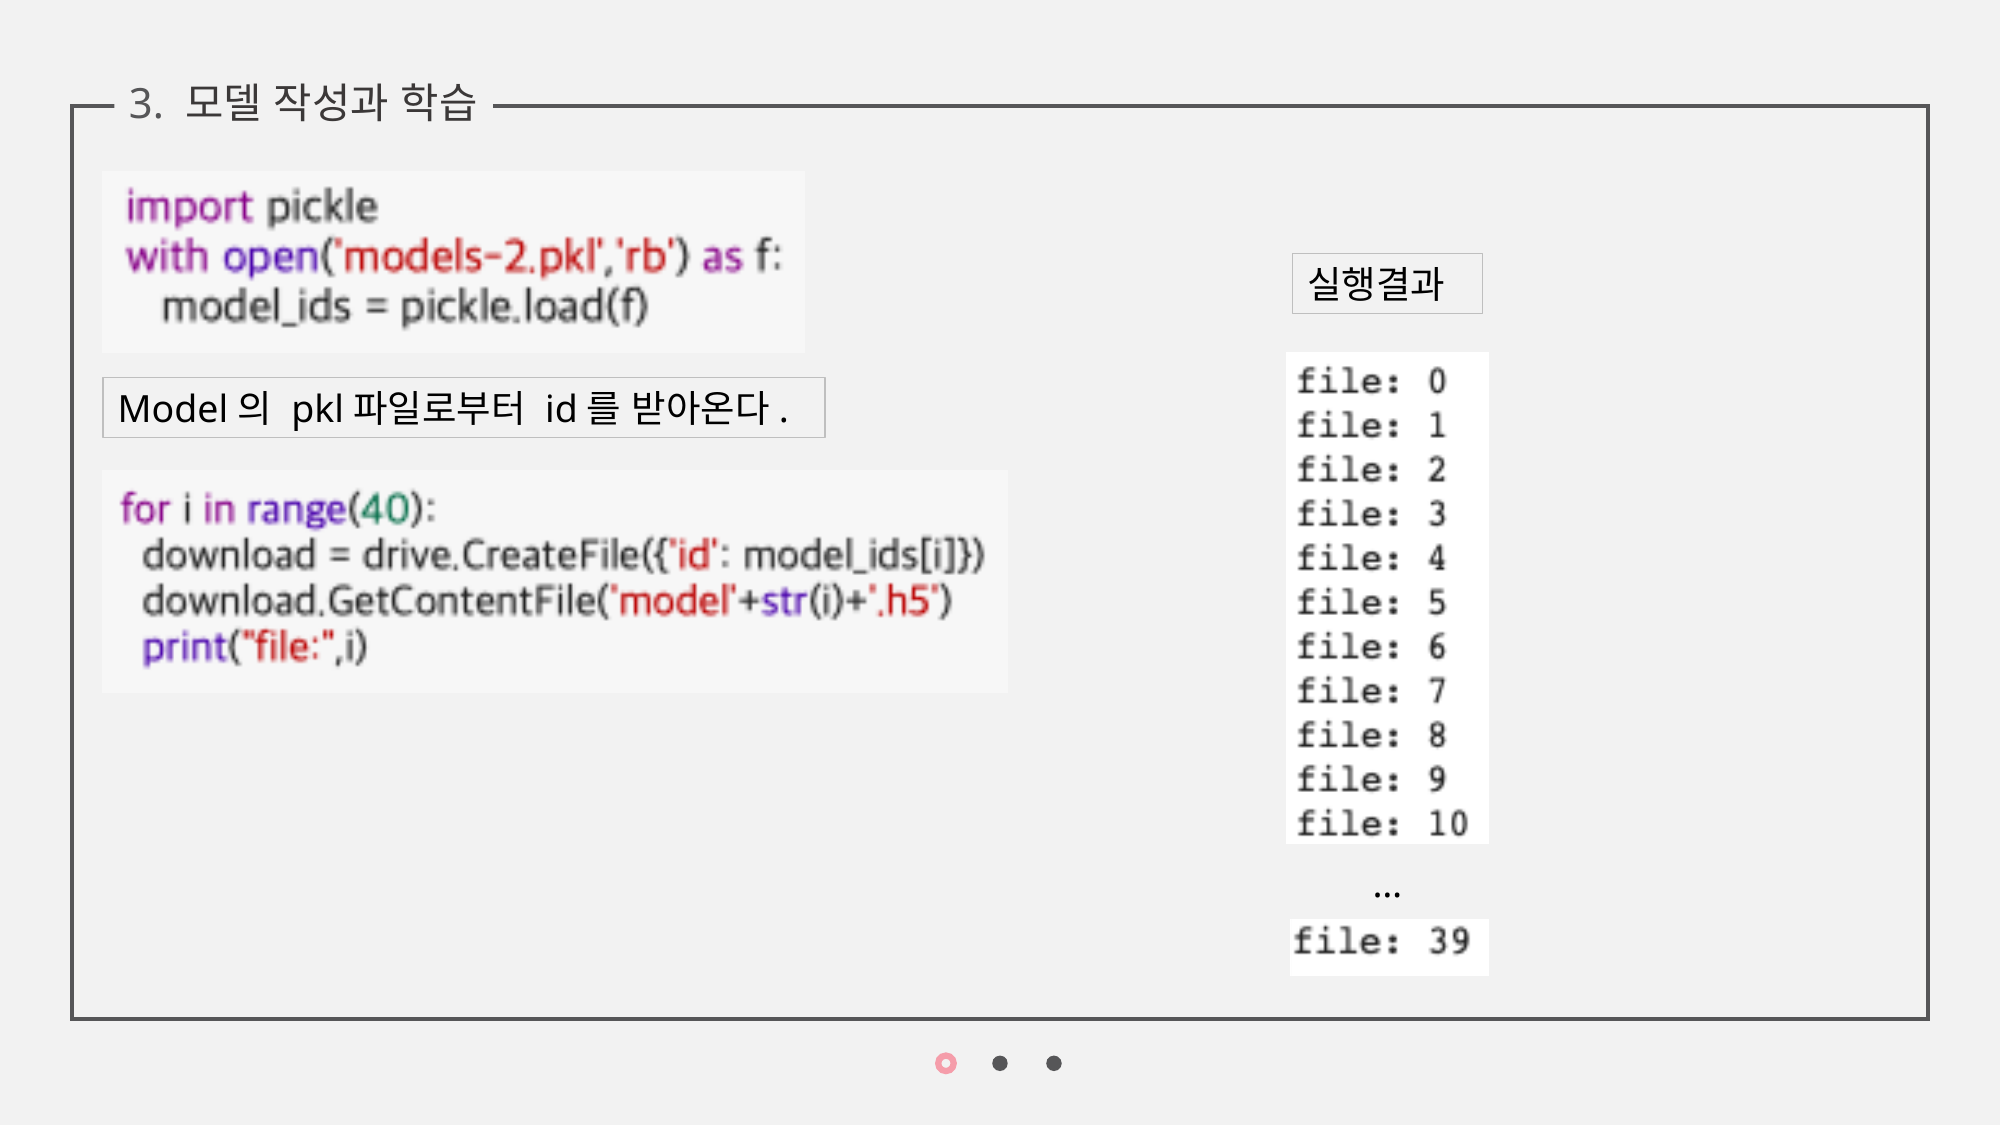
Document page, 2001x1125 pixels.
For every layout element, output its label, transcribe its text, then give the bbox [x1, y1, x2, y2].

picture [102, 171, 805, 353]
picture [1290, 919, 1489, 976]
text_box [938, 1055, 1062, 1072]
picture [102, 470, 1008, 693]
text_box Model의 pkl파일로부터 id를 받아온다. [102, 377, 826, 438]
text_box 3. 모델 작성과 학습 [114, 69, 493, 135]
picture [1286, 352, 1489, 844]
text_box [71, 105, 1929, 1020]
text_box … [1357, 852, 1418, 912]
text_box 실행결과 [1292, 253, 1483, 314]
